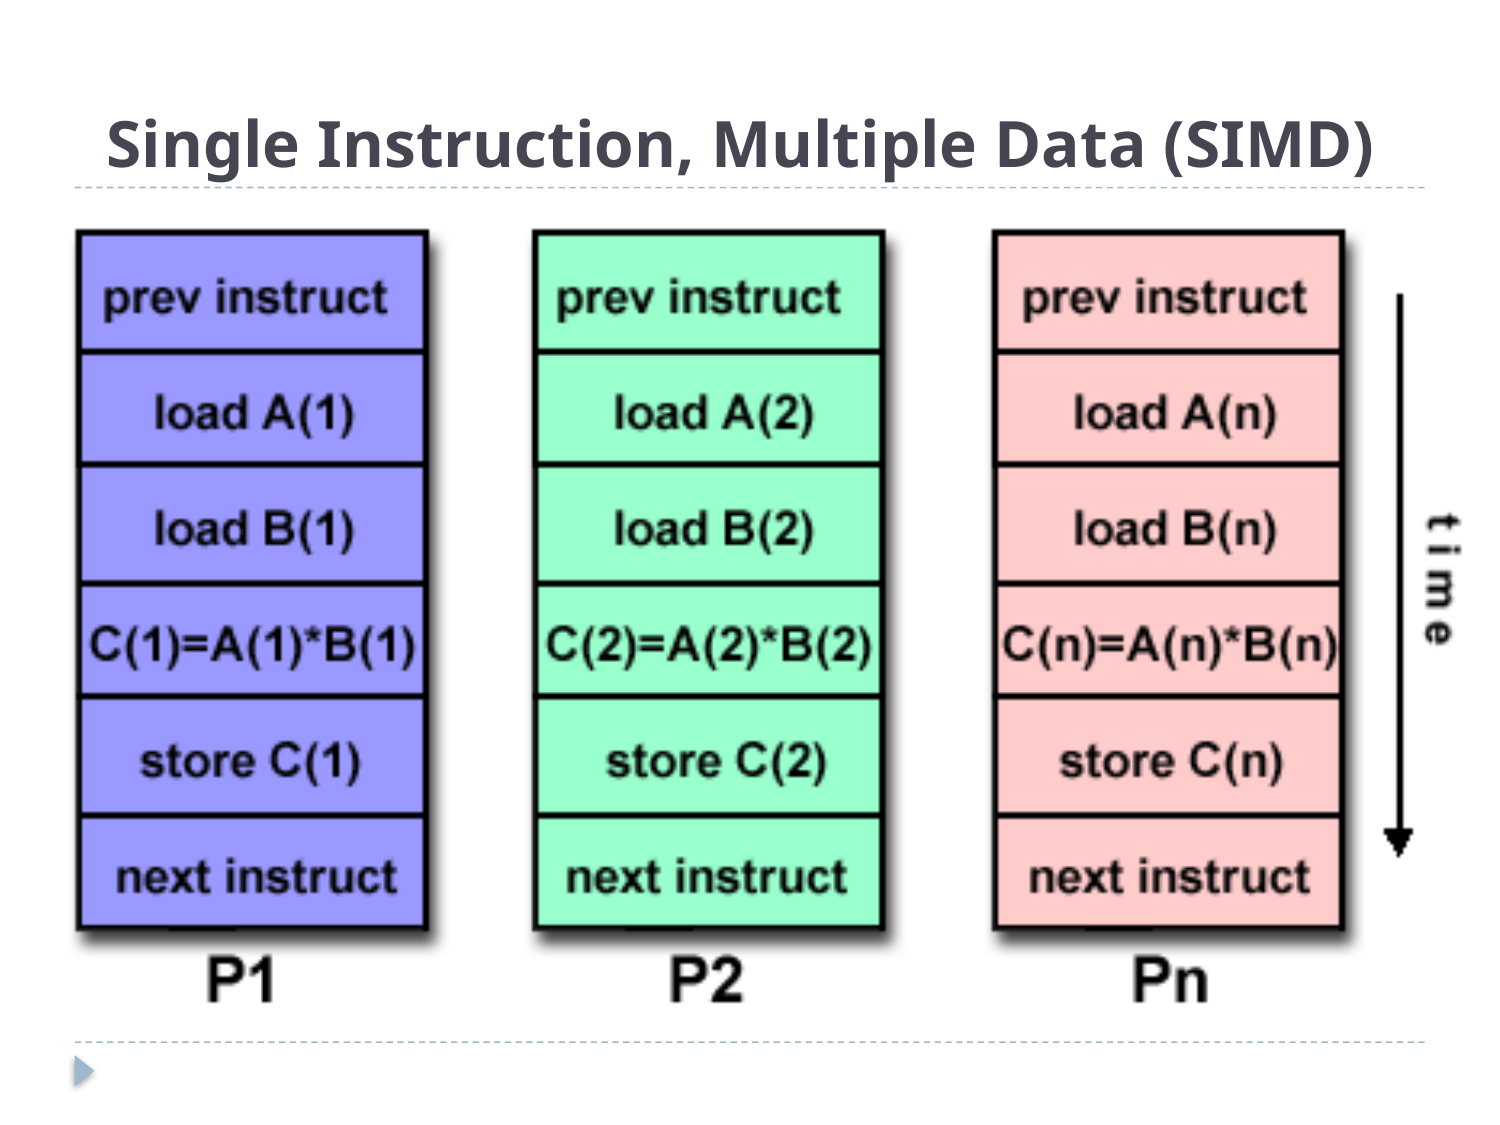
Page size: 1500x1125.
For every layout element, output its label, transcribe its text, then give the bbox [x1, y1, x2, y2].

picture [66, 224, 1476, 1013]
title Single Instruction, Multiple Data (SIMD) [75, 24, 1425, 188]
